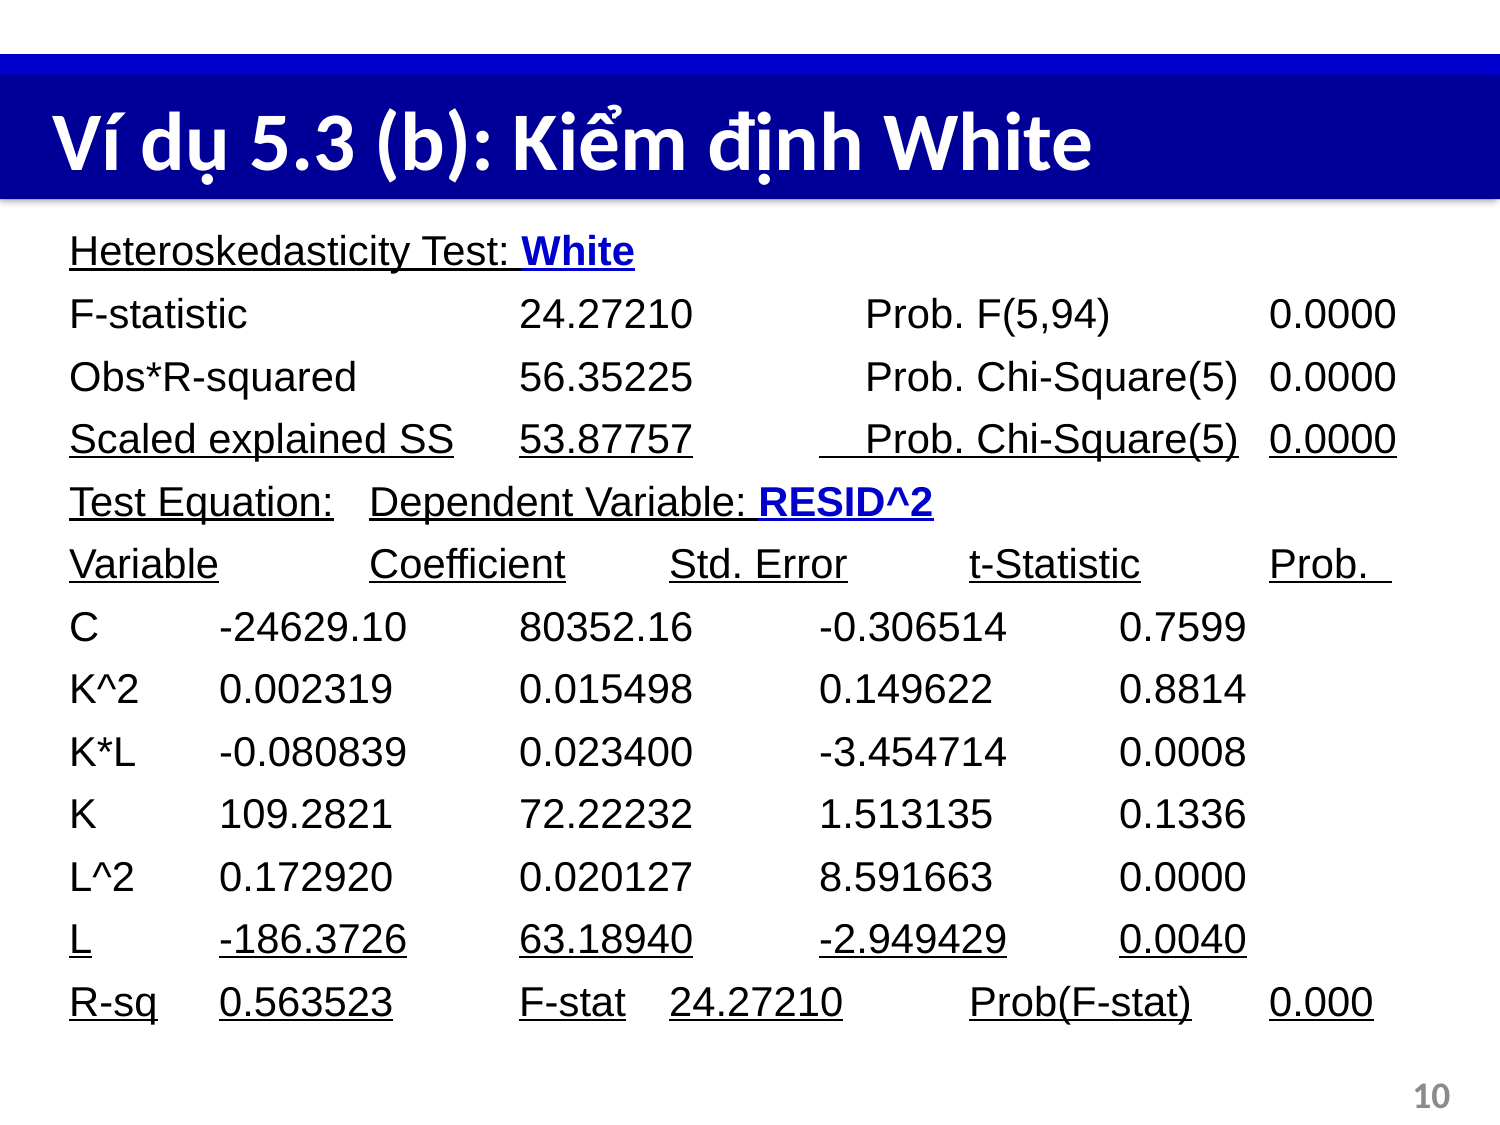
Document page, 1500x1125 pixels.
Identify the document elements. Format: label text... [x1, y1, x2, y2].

slide_number 10 [1340, 1063, 1466, 1124]
title Ví dụ 5.3 (b): Kiểm định White [0, 74, 1500, 200]
list Heteroskedasticity Test: White F-statistic 24.27210 Prob. F(5,94) 0.0000 Obs*R-squared 56.35225 Prob. Chi-Square(5) 0.0000 Scaled explained SS 53.87757 Prob. Chi-Square(5) 0.0000 Test Equation: Dependent Variable: RESID^2 Variable Coefficient Std. Error t-Statistic Prob. C -24629.10 80352.16 -0.306514 0.7599 K^2 0.002319 0.015498 0.149622 0.8814 K*L -0.080839 0.023400 -3.454714 0.0008 K 109.2821 72.22232 1.513135 0.1336 L^2 0.172920 0.020127 8.591663 0.0000 L -186.3726 63.18940 -2.949429 0.0040 R-sq 0.563523 F-stat 24.27210 Prob(F-stat) 0.000 [54, 216, 1455, 1044]
